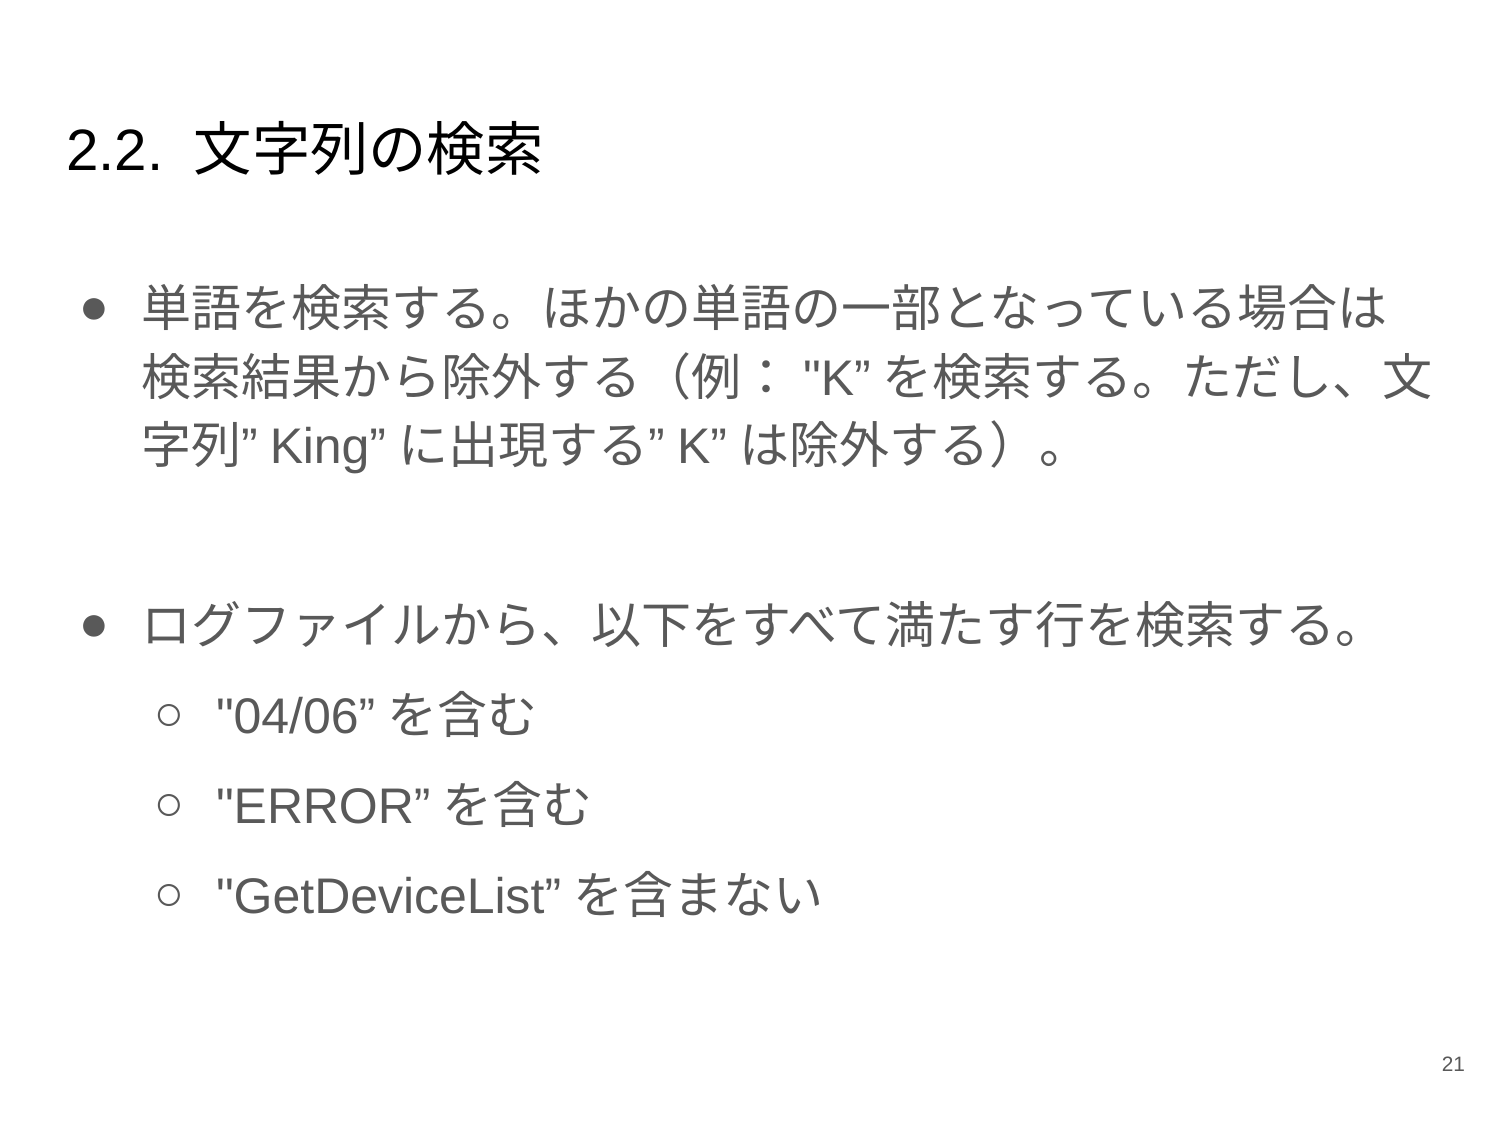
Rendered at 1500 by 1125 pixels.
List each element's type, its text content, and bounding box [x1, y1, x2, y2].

slide_number ‹#› [1389, 1019, 1480, 1106]
list 単語を検索する。ほかの単語の一部となっている場合は検索結果から除外する（例："K”を検索する。ただし、文字列”King”に出現する”K”は除外する）。 ログファイルから、以下をすべて満たす行を検索する。 "04/06”を含む "ERROR”を含む "GetDeviceList”を含まない [51, 252, 1449, 1000]
title 2.2. 文字列の検索 [51, 97, 1449, 223]
